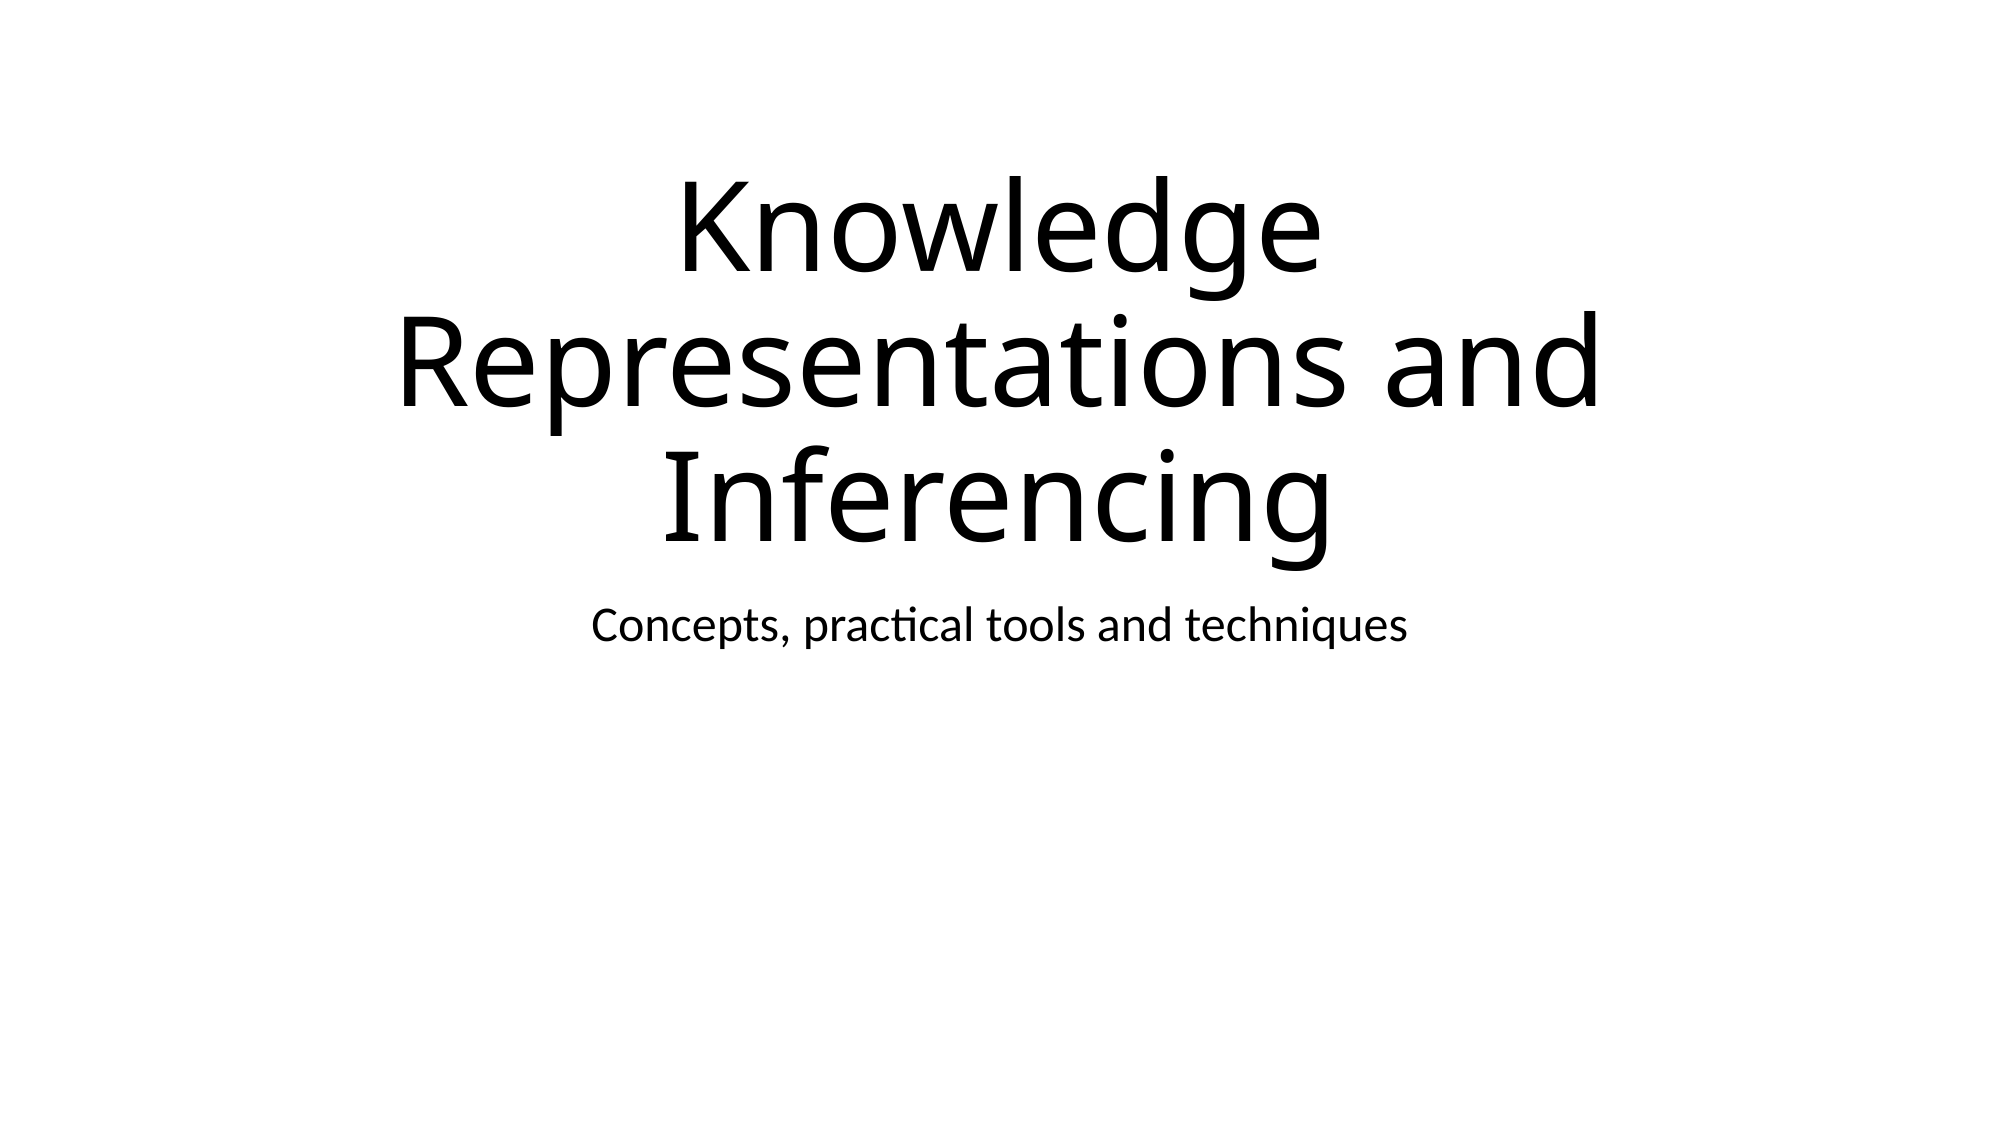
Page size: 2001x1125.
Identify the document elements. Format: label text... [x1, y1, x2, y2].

subtitle Concepts, practical tools and techniques [249, 590, 1750, 863]
title Knowledge Representations and Inferencing [249, 184, 1750, 576]
